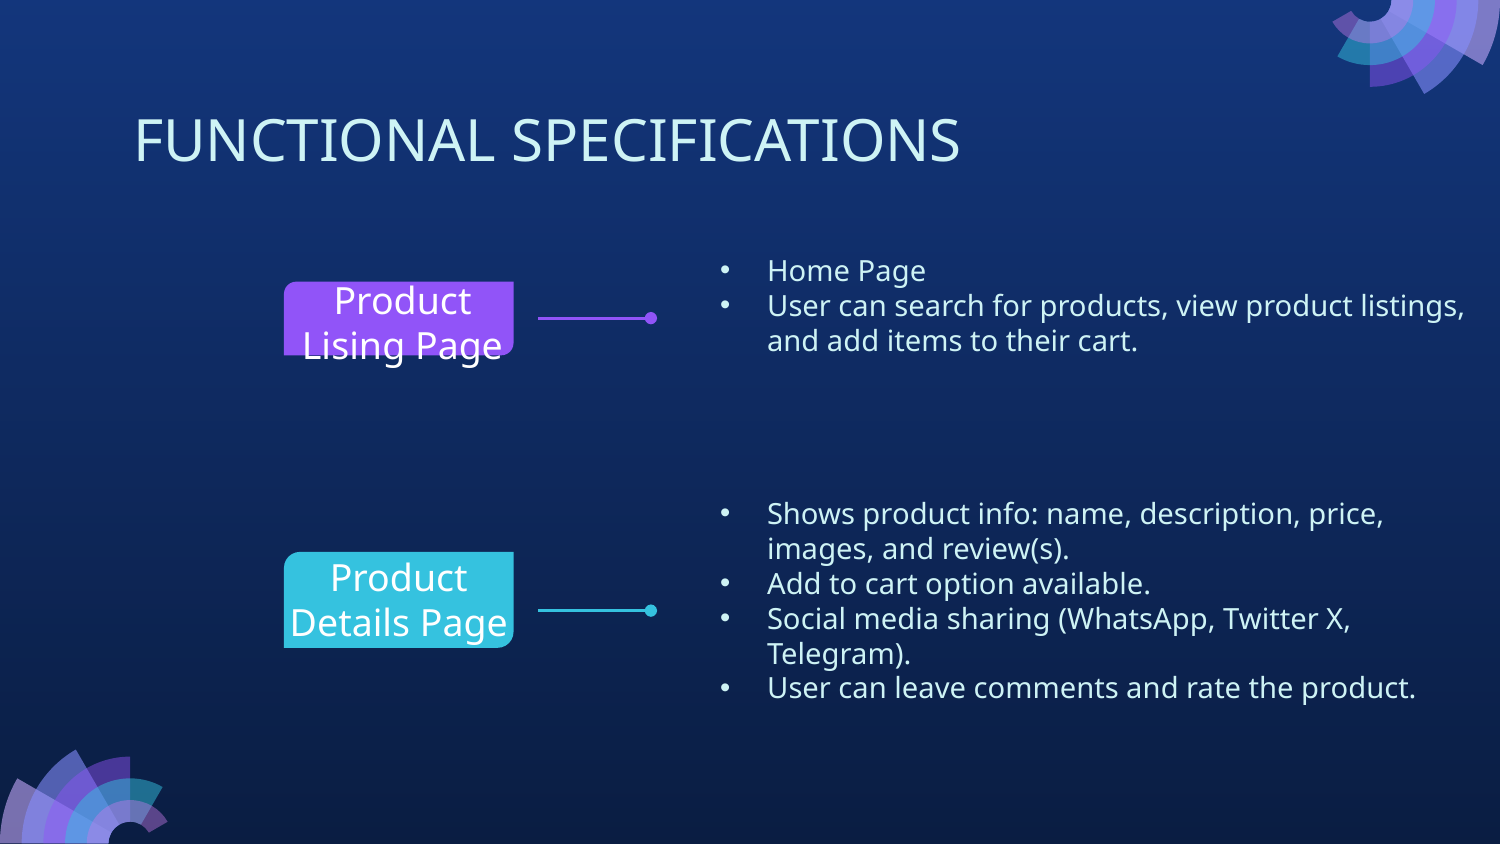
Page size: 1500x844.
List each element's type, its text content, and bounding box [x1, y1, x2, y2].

text_box Home Page User can search for products, view product listings, and add items to their cart. [675, 175, 1500, 453]
subtitle Product Details Page [272, 584, 525, 659]
title FUNCTIONAL SPECIFICATIONS [118, 88, 1382, 183]
text_box Shows product info: name, description, price, images, and review(s). Add to cart option available. Social media sharing (WhatsApp, Twitter X, Telegram). User can leave comments and rate the product. [675, 453, 1500, 747]
text_box [283, 551, 514, 584]
subtitle Product Lising Page [283, 279, 521, 365]
